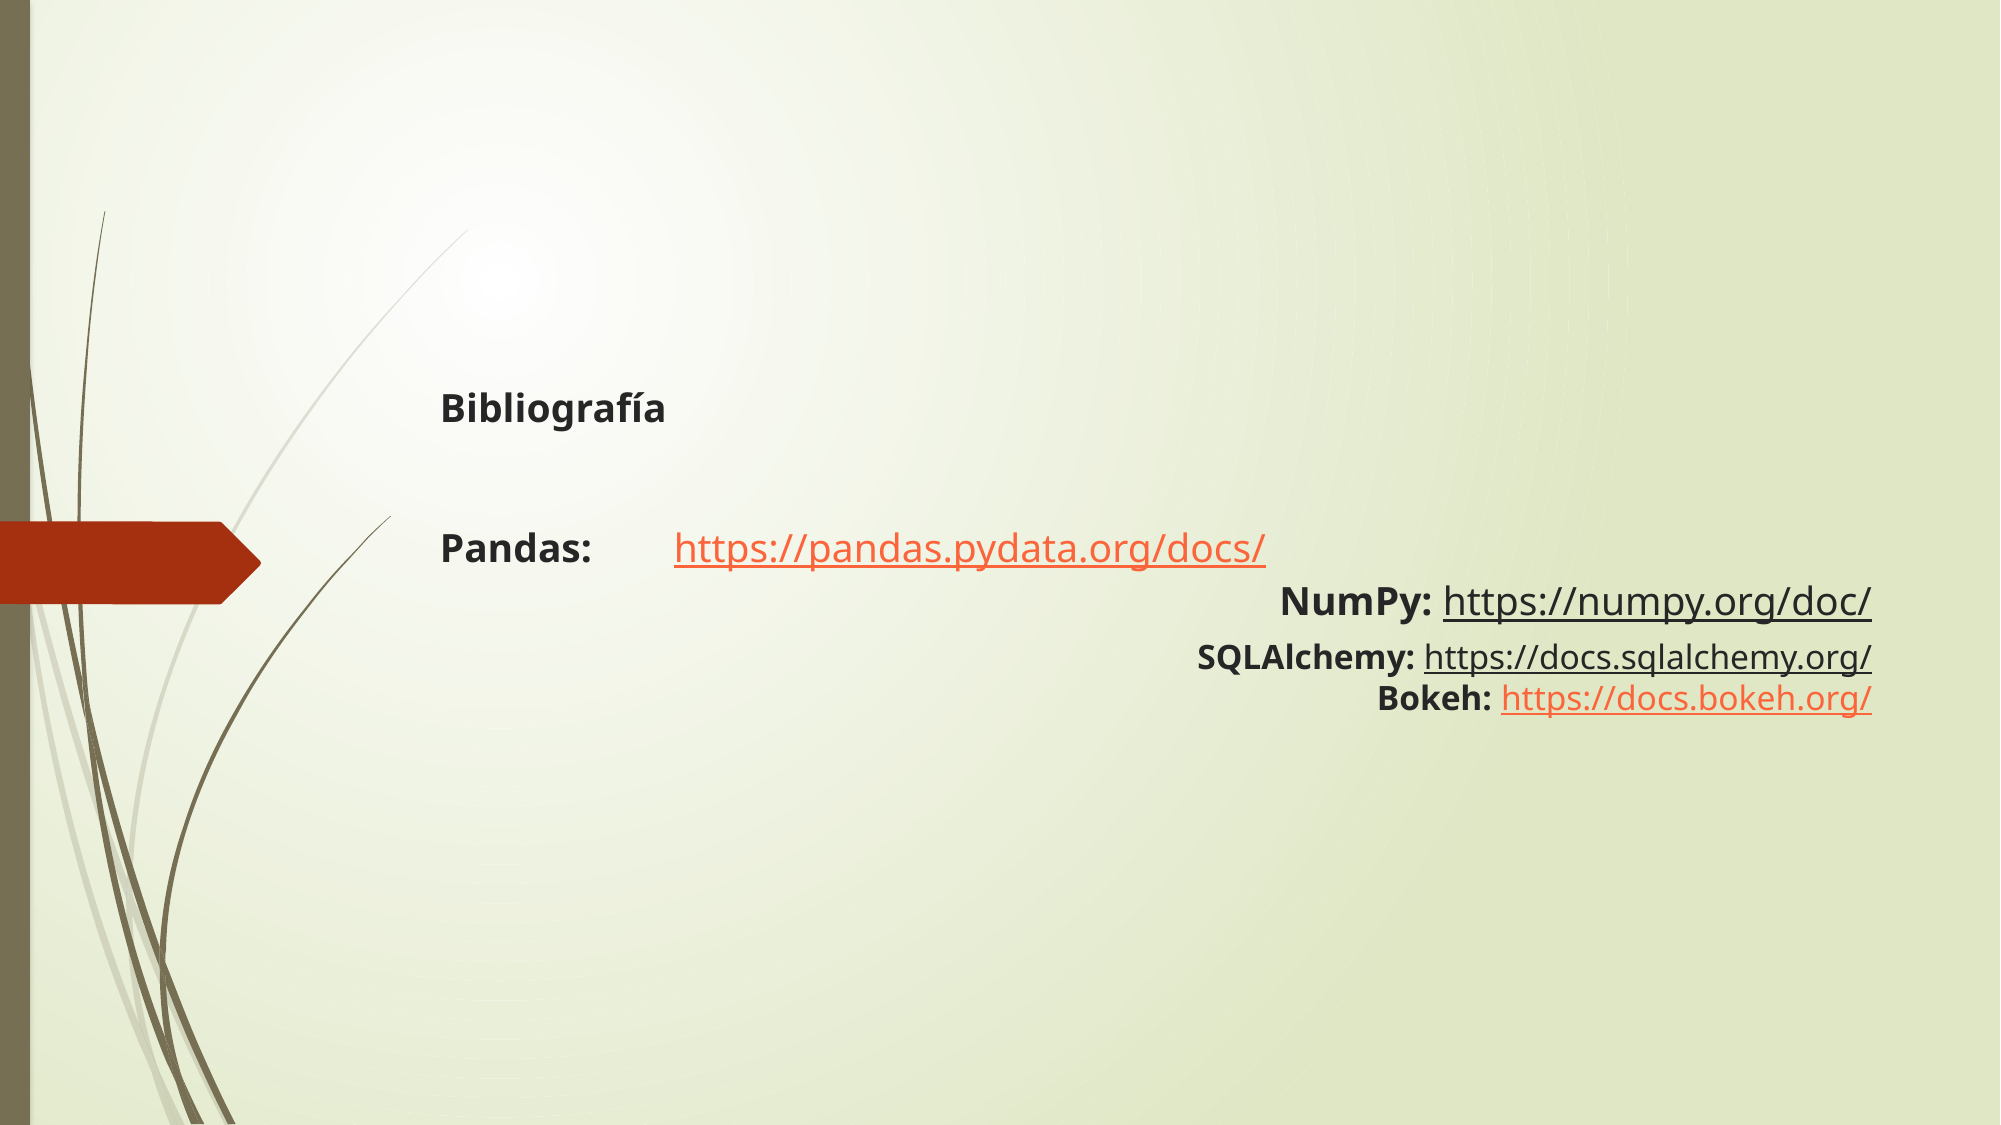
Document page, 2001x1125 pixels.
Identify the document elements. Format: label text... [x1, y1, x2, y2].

title Bibliografía Pandas: https://pandas.pydata.org/docs/ NumPy: https://numpy.org/doc/ SQLAlchemy: https://docs.sqlalchemy.org/ Bokeh: https://docs.bokeh.org/ [424, 371, 1888, 771]
